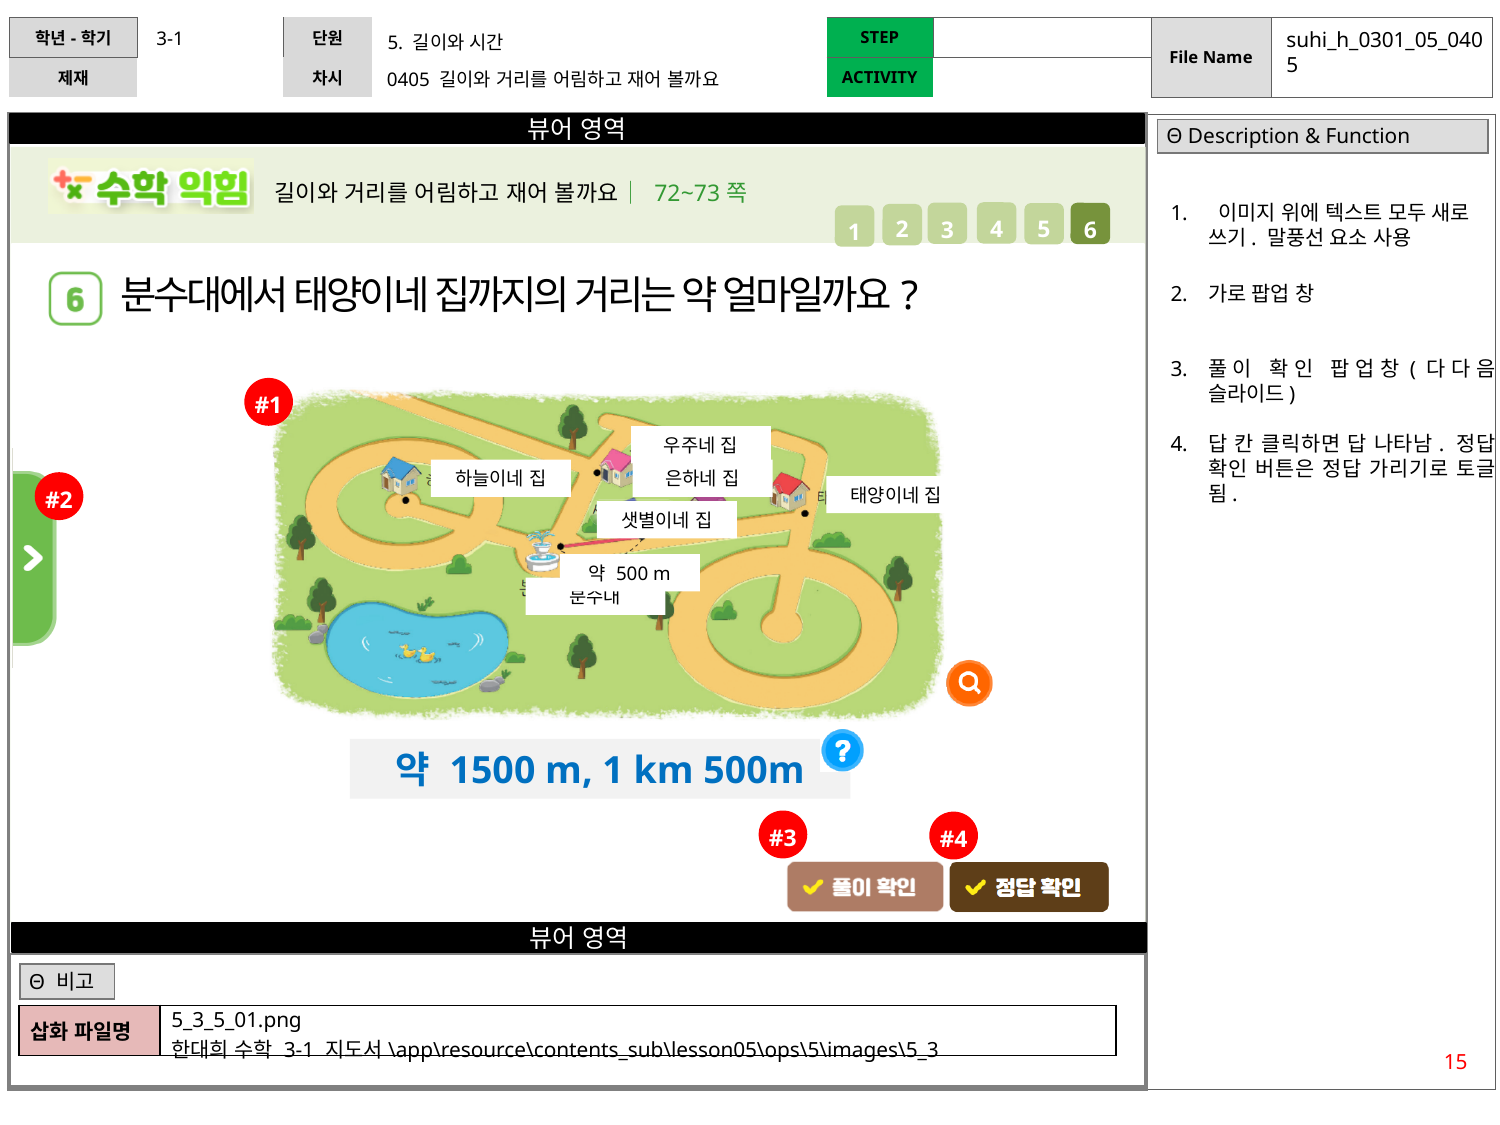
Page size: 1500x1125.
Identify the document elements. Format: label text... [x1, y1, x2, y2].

picture [784, 858, 944, 913]
text_box 5 [1023, 193, 1071, 250]
table_header 5_3_5_01.png 한대희 수학 3-1 지도서\app\resource\contents_sub\lesson05\ops\5\images\5_3 [161, 1006, 1115, 1055]
text_box 이미지 위에 텍스트 모두 새로 쓰기. 말풍선 요소 사용 가로 팝업 창 풀이 확인 팝업창(다다음 슬라이드) 답 칸 클릭하면 답 나타남. 정답 확인 버튼은 정답 가리기로 토글 됨. [1155, 160, 1500, 563]
text_box #3 [756, 808, 810, 861]
text_box 3-1 [141, 18, 284, 55]
text_box #1 [242, 375, 289, 419]
text_box 6 [1068, 194, 1111, 251]
picture [48, 158, 254, 214]
text_box 1 [833, 196, 880, 253]
text_box 5. 길이와 시간 [372, 23, 828, 48]
text_box 3 [925, 194, 976, 251]
picture [820, 728, 864, 772]
table_header Θ Description & Function [1158, 120, 1487, 152]
table_header 삽화 파일명 [20, 1006, 159, 1055]
text_box #2 [72, 473, 86, 519]
text_box 2 [880, 193, 928, 250]
text_box 0405 길이와 거리를 어림하고 재어 볼까요 [372, 60, 821, 96]
text_box #4 [927, 809, 981, 858]
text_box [253, 386, 967, 723]
picture [47, 268, 106, 328]
text_box 약 1500 m, 1 km 500m [349, 738, 851, 799]
picture [944, 659, 993, 707]
text_box 길이와 거리를 어림하고 재어 볼까요│ 72~73쪽 [259, 171, 808, 214]
text_box 4 [975, 193, 1023, 250]
picture [12, 448, 67, 668]
text_box suhi_h_0301_05_0405 [1271, 18, 1500, 84]
text_box 분수대에서 태양이네 집까지의 거리는 약 얼마일까요? [105, 263, 1109, 326]
picture [948, 858, 1111, 913]
